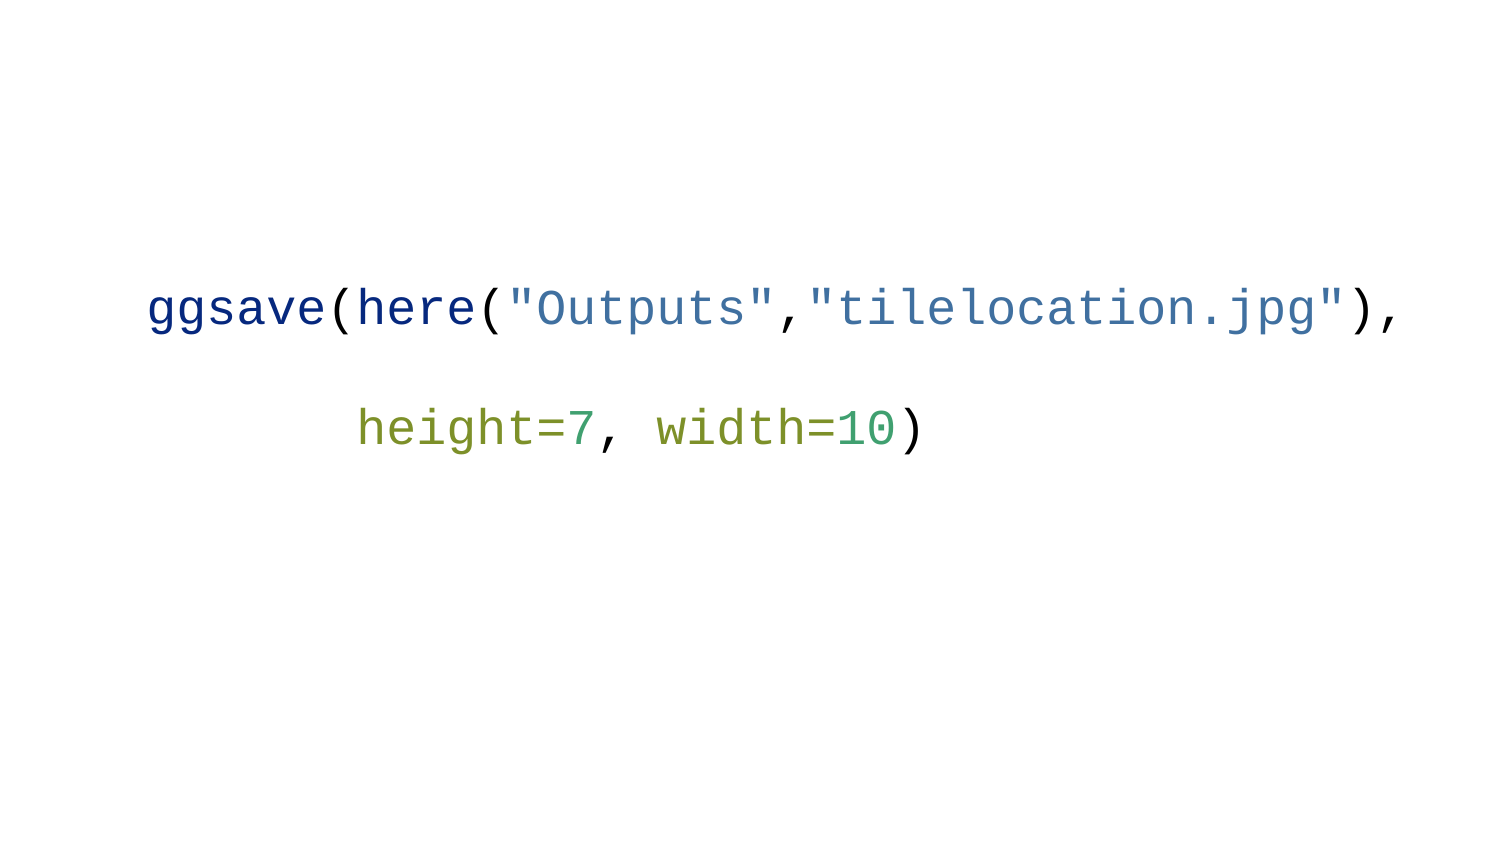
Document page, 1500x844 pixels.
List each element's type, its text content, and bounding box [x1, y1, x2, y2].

list ggsave(here("Outputs","tilelocation.jpg"), height=7, width=10) [75, 196, 1425, 754]
